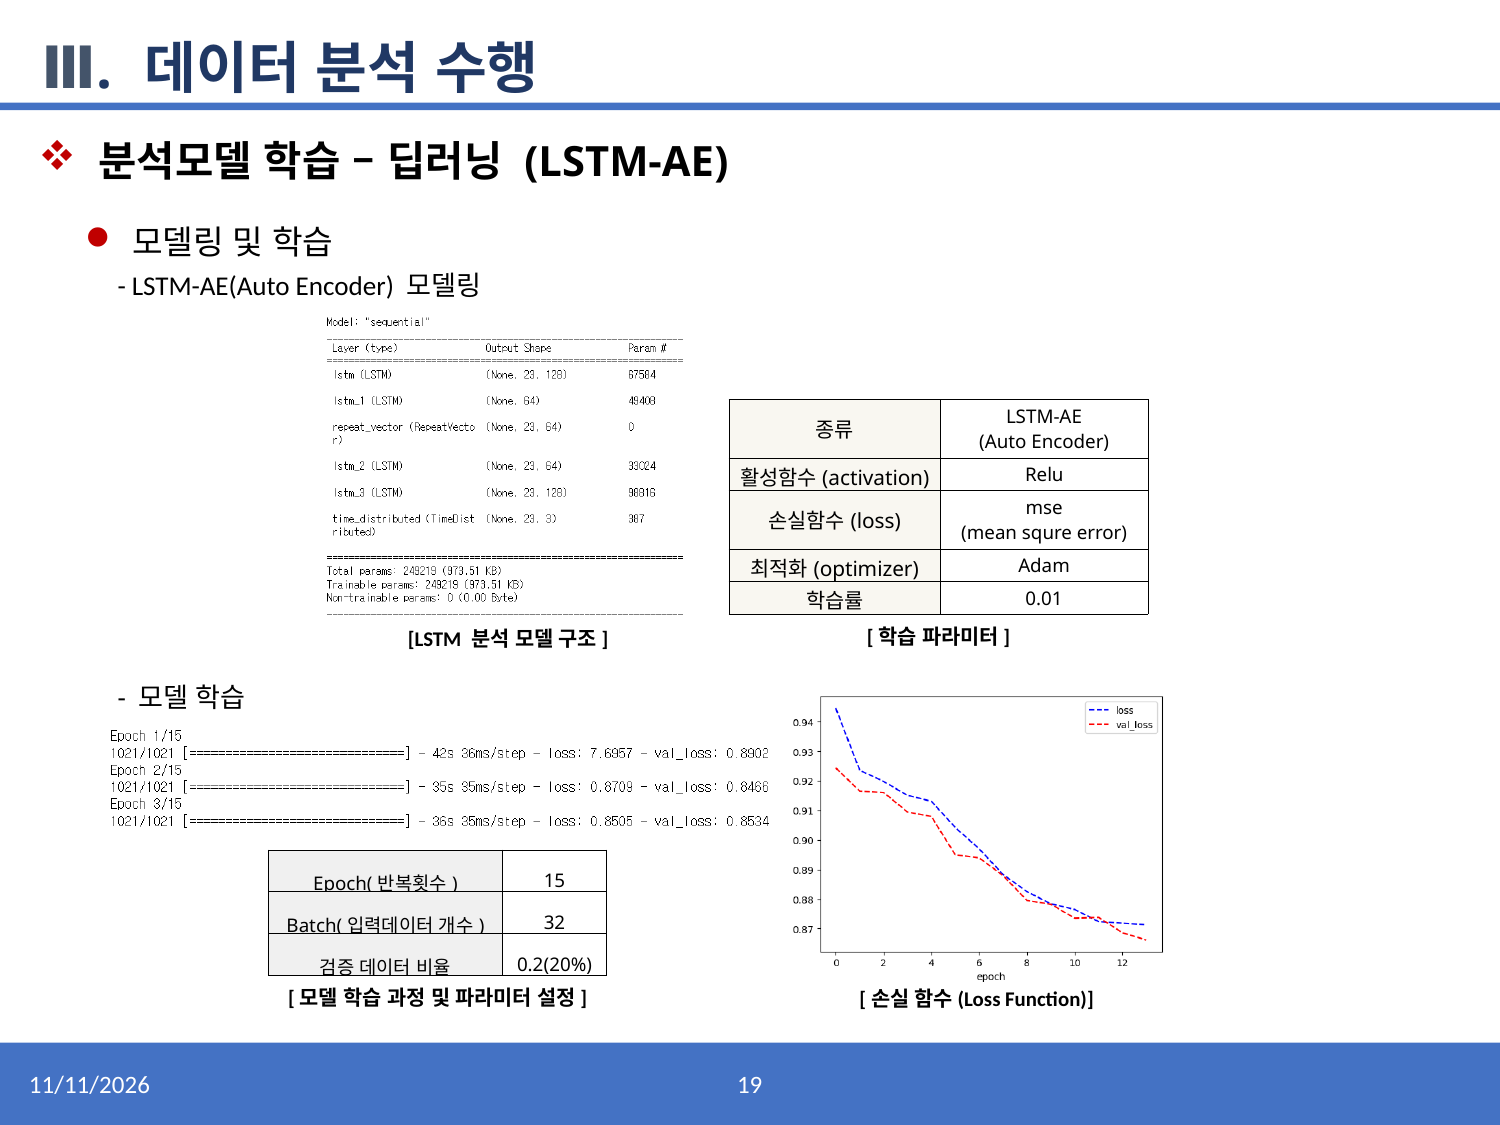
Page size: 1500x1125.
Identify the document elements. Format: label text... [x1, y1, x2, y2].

picture [102, 721, 775, 834]
table_cell 최적화(optimizer) [730, 550, 940, 581]
picture [785, 690, 1168, 988]
table_header 15 [503, 851, 606, 891]
text_box [손실 함수(Loss Function)] [840, 988, 1113, 1019]
text_box 분석모델 학습 – 딥러닝 (LSTM-AE) [23, 133, 1465, 204]
text_box 데이터 분석 수행 [130, 24, 1460, 108]
table_header Epoch(반복횟수) [269, 851, 502, 891]
table_cell 0.2(20%) [503, 934, 606, 975]
table_cell 손실함수(loss) [730, 491, 940, 549]
table_cell Adam [941, 550, 1148, 581]
text_box 모델링 및 학습 [70, 193, 1430, 269]
text_box [LSTM 분석 모델 구조] [279, 618, 737, 658]
slide_number 19 [581, 1053, 919, 1114]
text_box [모델 학습 과정 및 파라미터 설정] [208, 977, 667, 1018]
text_box - LSTM-AE(Auto Encoder) 모델링 [102, 260, 508, 308]
table_cell 0.01 [941, 582, 1148, 614]
table_cell 32 [503, 892, 606, 933]
table_cell Relu [941, 459, 1148, 490]
table_header 종류 [730, 400, 940, 458]
text_box [학습 파라미터] [802, 616, 1075, 657]
table_cell mse (mean squre error) [941, 491, 1148, 549]
table_cell 검증 데이터 비율 [269, 934, 502, 975]
table_cell 활성함수(activation) [730, 459, 940, 490]
text_box - 모델 학습 [102, 673, 508, 721]
table_cell 학습률 [730, 582, 940, 614]
picture [318, 311, 690, 621]
text_box Ⅲ. [26, 22, 131, 108]
table_cell Batch(입력데이터 개수) [269, 892, 502, 933]
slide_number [14, 1053, 352, 1114]
table_header LSTM-AE (Auto Encoder) [941, 400, 1148, 458]
